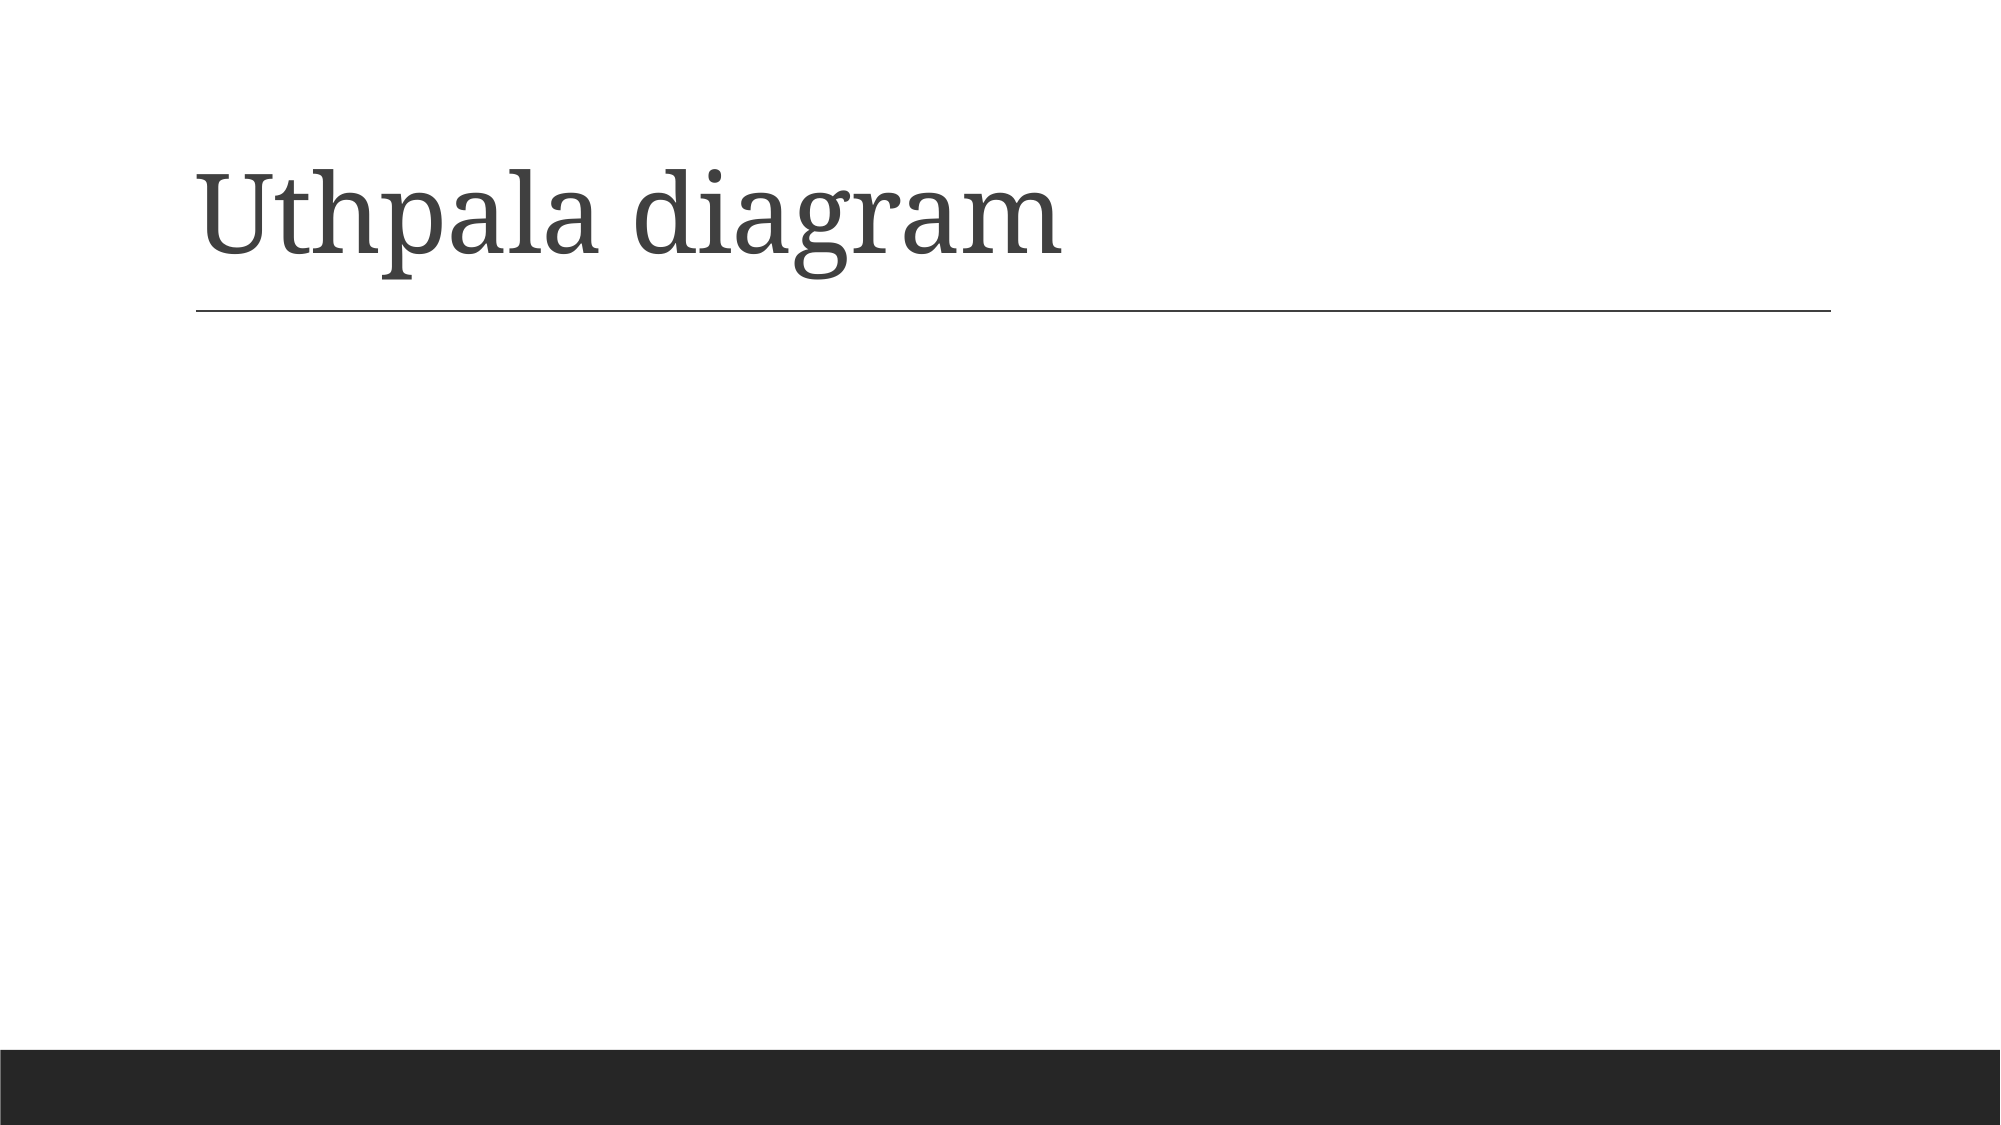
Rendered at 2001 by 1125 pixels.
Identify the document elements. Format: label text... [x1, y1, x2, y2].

title Uthpala diagram [180, 47, 1830, 285]
